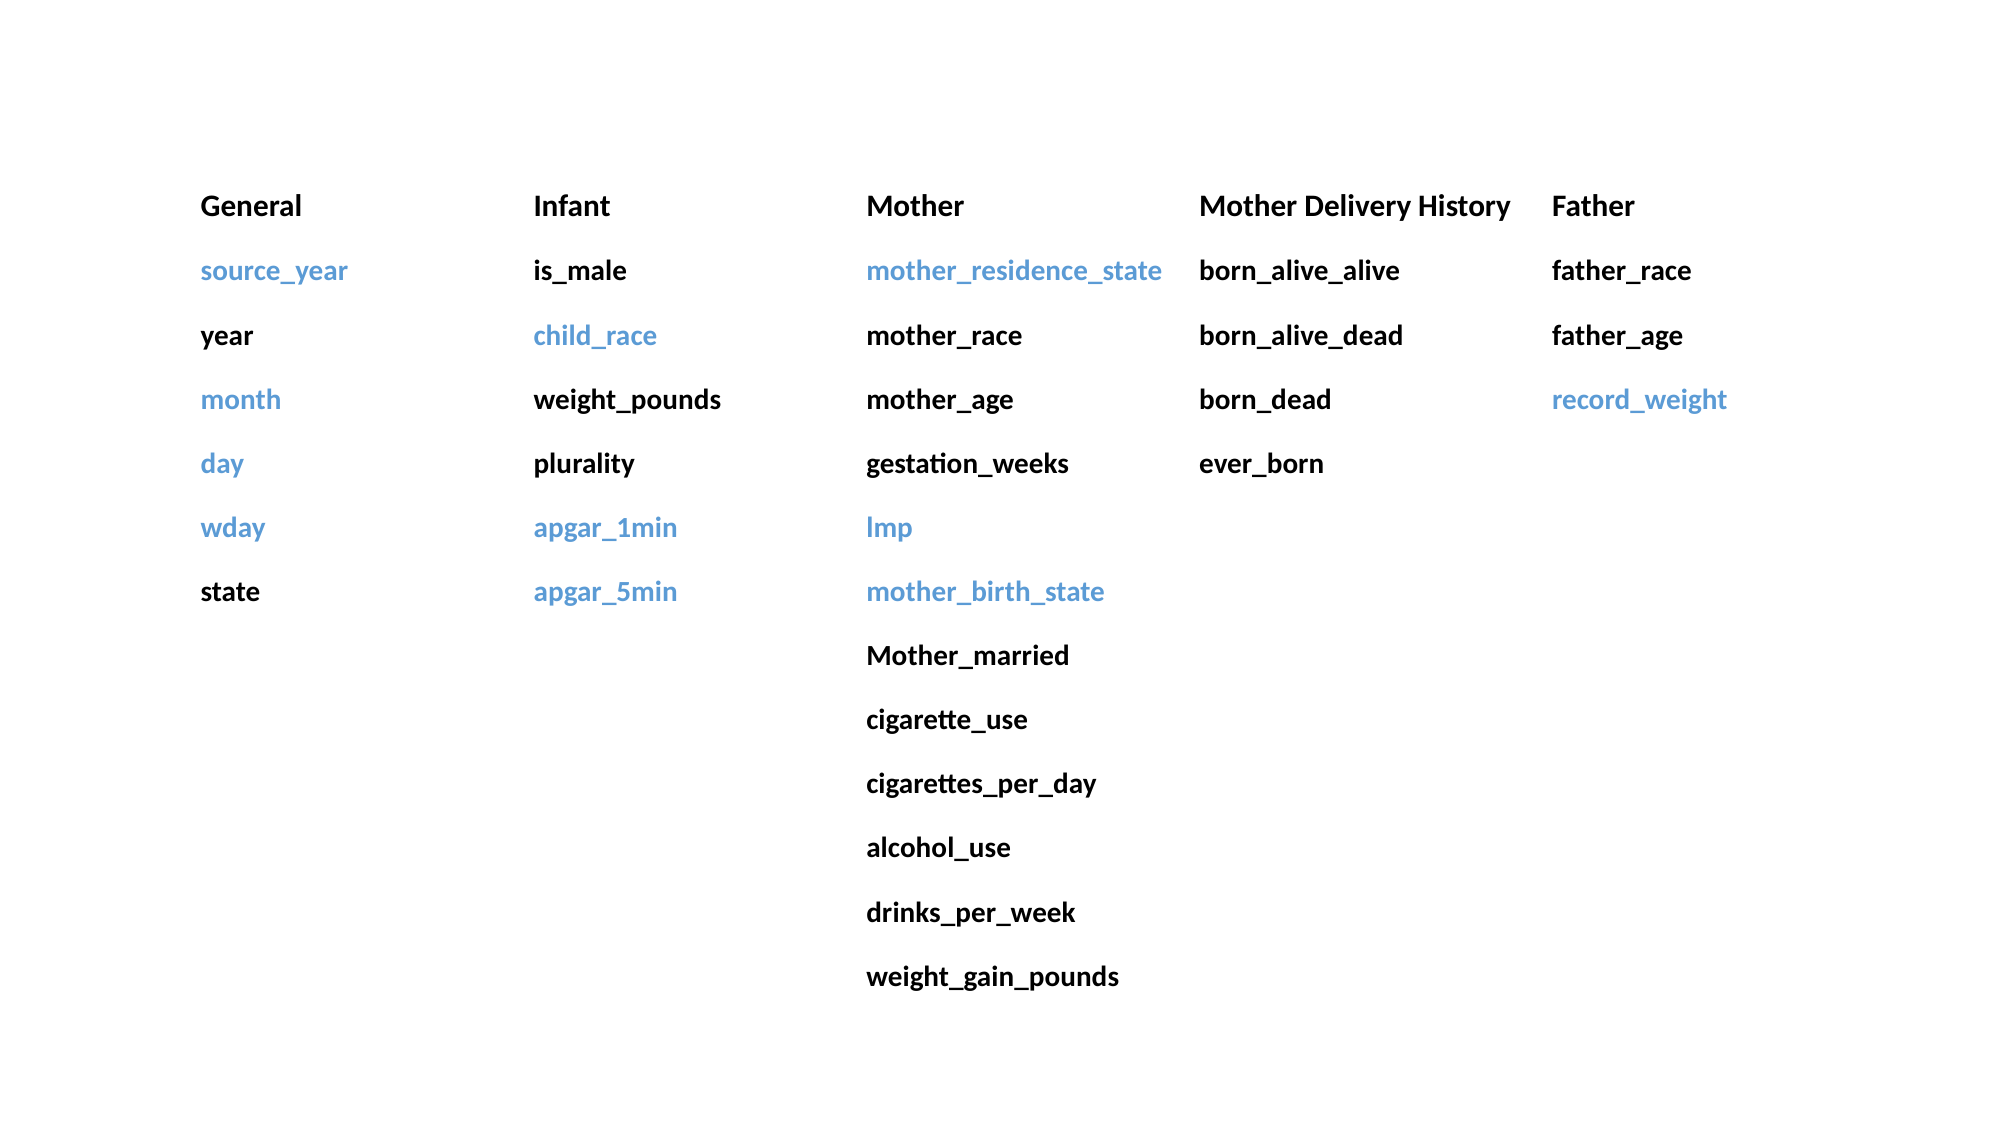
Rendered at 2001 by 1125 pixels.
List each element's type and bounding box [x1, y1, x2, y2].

table_cell [199, 224, 1753, 994]
table_header [199, 143, 1753, 224]
